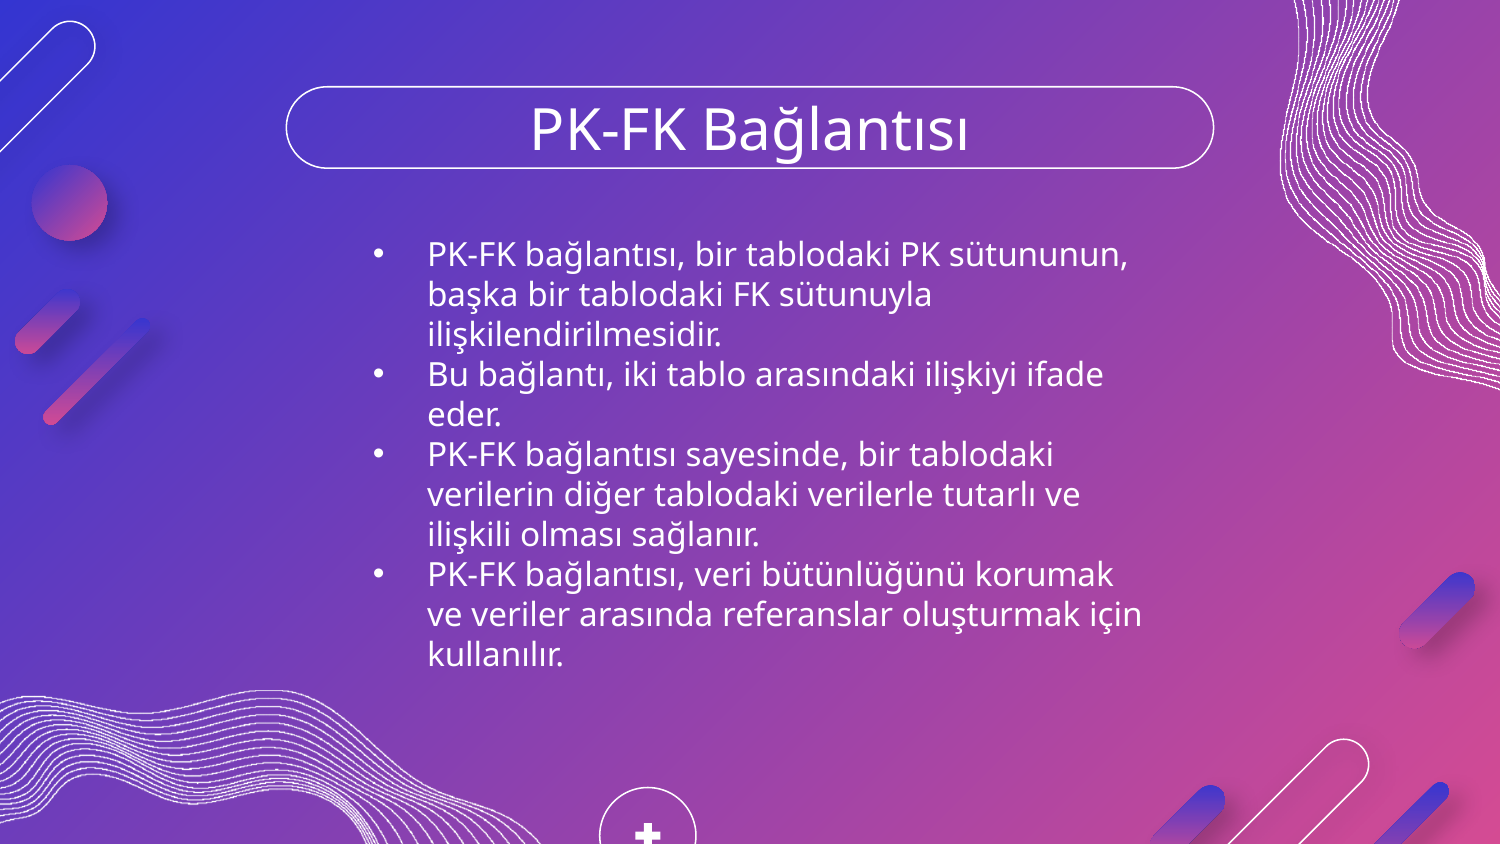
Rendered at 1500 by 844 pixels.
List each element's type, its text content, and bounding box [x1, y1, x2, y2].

subtitle PK-FK bağlantısı, bir tablodaki PK sütununun, başka bir tablodaki FK sütunuyla ilişkilendirilmesidir. Bu bağlantı, iki tablo arasındaki ilişkiyi ifade eder. PK-FK bağlantısı sayesinde, bir tablodaki verilerin diğer tablodaki verilerle tutarlı ve ilişkili olması sağlanır. PK-FK bağlantısı, veri bütünlüğünü korumak ve veriler arasında referanslar oluşturmak için kullanılır. [337, 236, 1163, 670]
picture [601, 809, 610, 844]
text_box [311, 165, 1189, 169]
text_box [311, 86, 1189, 90]
picture [0, 690, 610, 844]
picture [1272, 0, 1500, 408]
title PK-FK Bağlantısı [116, 90, 1383, 165]
